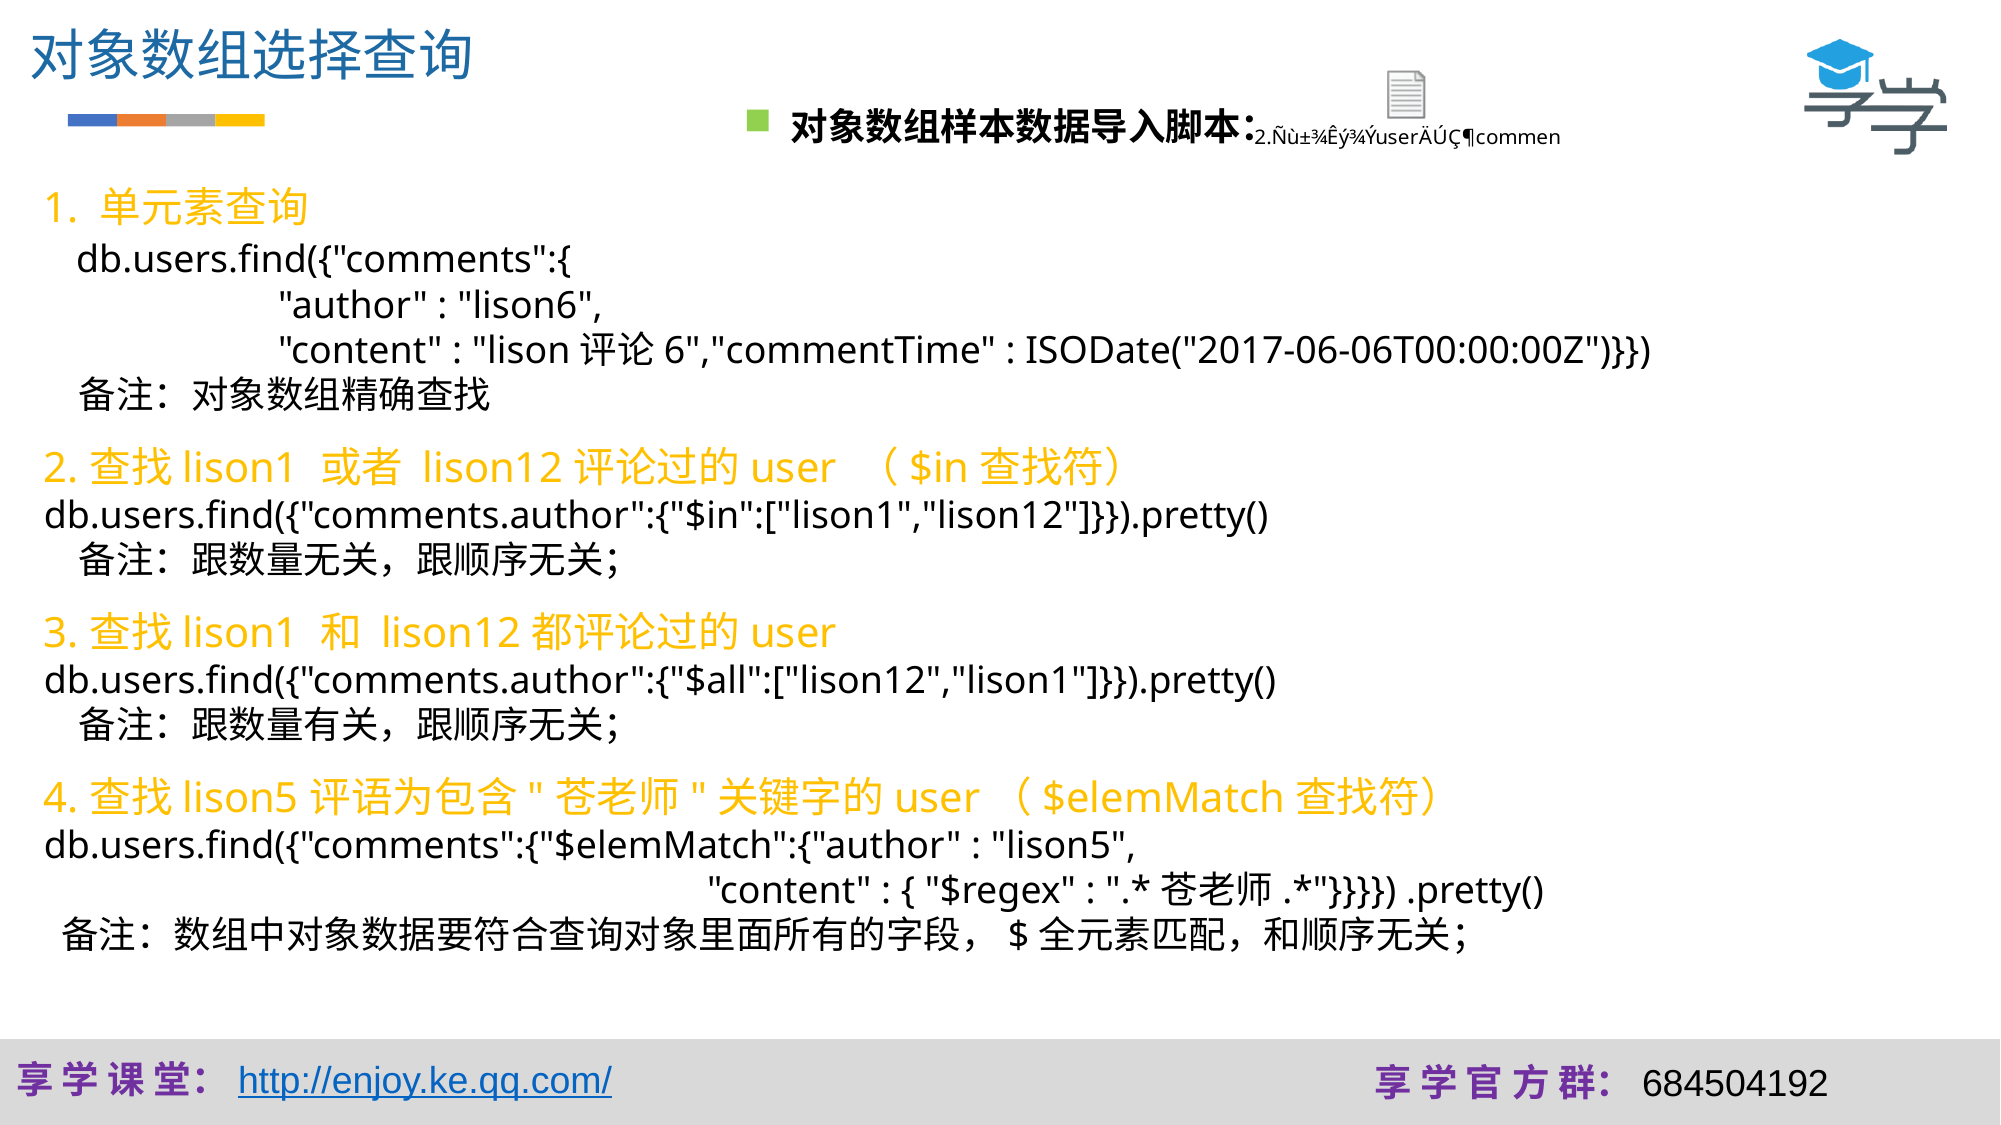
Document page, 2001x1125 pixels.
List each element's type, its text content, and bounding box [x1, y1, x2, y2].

picture [1799, 94, 1952, 173]
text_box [1208, 68, 1607, 161]
text_box 1. 单元素查询 db.users.find({"comments":{ "author" : "lison6", "content" : "lison评论6","commentTime" : ISODate("2017-06-06T00:00:00Z")}}) 备注：对象数组精确查找 2.查找lison1 或者 lison12评论过的user （$in查找符） db.users.find({"comments.author":{"$in":["lison1","lison12"]}}).pretty() 备注：跟数量无关，跟顺序无关； 3.查找lison1 和 lison12都评论过的user db.users.find({"comments.author":{"$all":["lison12","lison1"]}}).pretty() 备注：跟数量有关，跟顺序无关； 4.查找lison5评语为包含"苍老师"关键字的user（$elemMatch查找符） db.users.find({"comments":{"$elemMatch":{"author" : "lison5", "content" : { "$regex" : ".*苍老师.*"}}}}) .pretty() 备注：数组中对象数据要符合查询对象里面所有的字段，$全元素匹配，和顺序无关； [29, 148, 1667, 963]
text_box 对象数组样本数据导入脚本： [729, 72, 1208, 156]
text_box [67, 114, 265, 127]
text_box 对象数组选择查询 [15, 12, 1955, 94]
